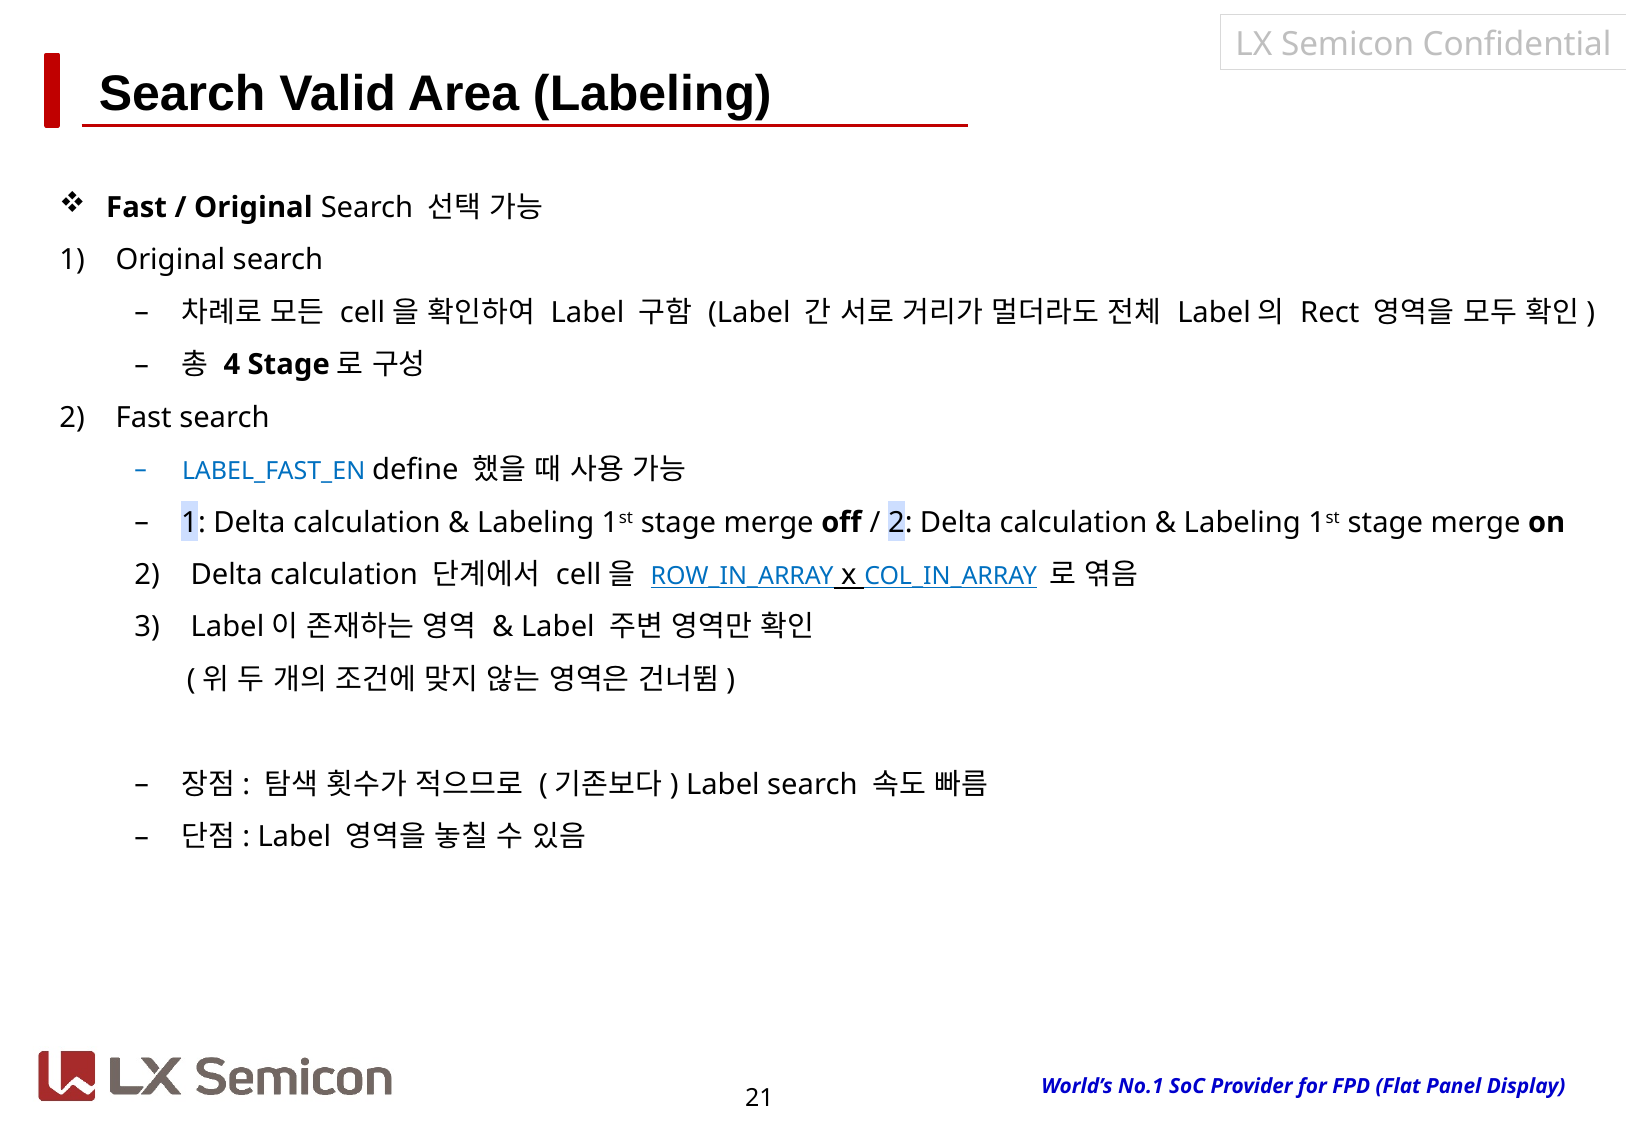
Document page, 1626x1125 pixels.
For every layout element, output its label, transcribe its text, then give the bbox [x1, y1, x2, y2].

title Search Valid Area (Labeling) [83, 42, 1547, 139]
text_box Fast / Original Search 선택 가능 Original search 차례로 모든 cell을 확인하여 Label 구함 (Label 간 서로 거리가 멀더라도 전체 Label의 Rect 영역을 모두 확인) 총 4 Stage로 구성 Fast search LABEL_FAST_EN define 했을 때 사용 가능 1: Delta calculation & Labeling 1st stage merge off / 2: Delta calculation & Labeling 1st stage merge on Delta calculation 단계에서 cell을 ROW_IN_ARRAY x COL_IN_ARRAY 로 엮음 Label이 존재하는 영역 & Label 주변 영역만 확인 (위 두 개의 조건에 맞지 않는 영역은 건너뜀) 장점: 탐색 횟수가 적으므로 (기존보다) Label search 속도 빠름 단점: Label 영역을 놓칠 수 있음 [44, 163, 1625, 860]
picture [32, 1046, 398, 1106]
